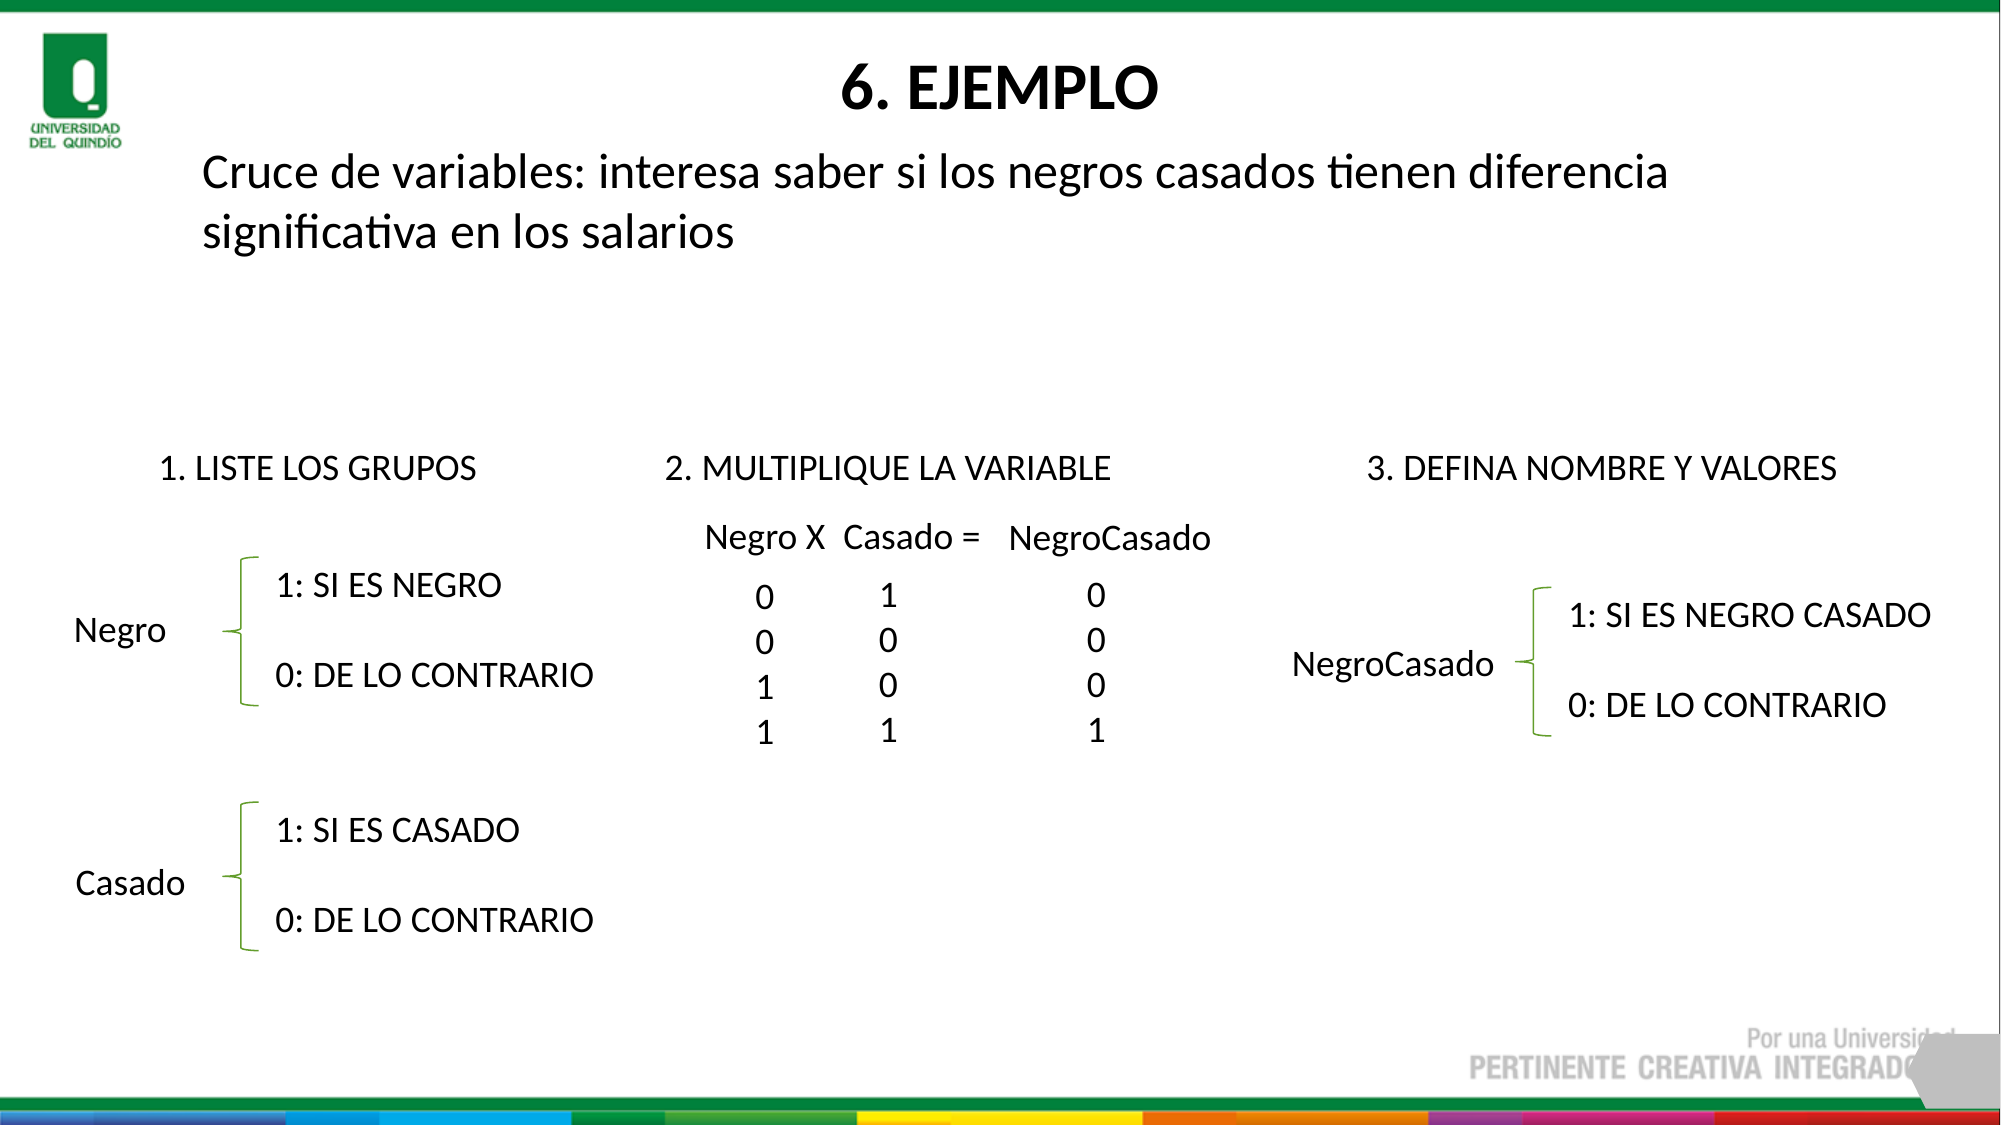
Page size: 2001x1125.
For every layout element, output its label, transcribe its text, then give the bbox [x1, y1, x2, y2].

text_box 6. EJEMPLO [283, 35, 1717, 130]
text_box 1: SI ES NEGRO CASADO 0: DE LO CONTRARIO [1553, 582, 1947, 733]
text_box NegroCasado [1277, 631, 1510, 692]
text_box Negro X [689, 504, 828, 564]
text_box 1. LISTE LOS GRUPOS [143, 436, 493, 496]
text_box 0 0 1 1 [740, 565, 790, 760]
text_box Casado = [828, 504, 996, 564]
text_box 1 0 0 1 [864, 562, 913, 758]
text_box 3. DEFINA NOMBRE Y VALORES [1351, 436, 1853, 496]
text_box Negro [59, 598, 182, 658]
text_box Cruce de variables: interesa saber si los negros casados tienen diferencia significativa en los salarios [182, 128, 1756, 269]
text_box 2. MULTIPLIQUE LA VARIABLE [649, 436, 1128, 496]
text_box [222, 801, 259, 952]
text_box 1: SI ES CASADO 0: DE LO CONTRARIO [260, 797, 610, 948]
text_box [1514, 586, 1552, 737]
text_box 0 0 0 1 [1072, 562, 1121, 758]
text_box Casado [60, 850, 201, 911]
text_box [222, 556, 259, 707]
text_box NegroCasado [993, 505, 1227, 566]
text_box 1: SI ES NEGRO 0: DE LO CONTRARIO [260, 552, 610, 703]
